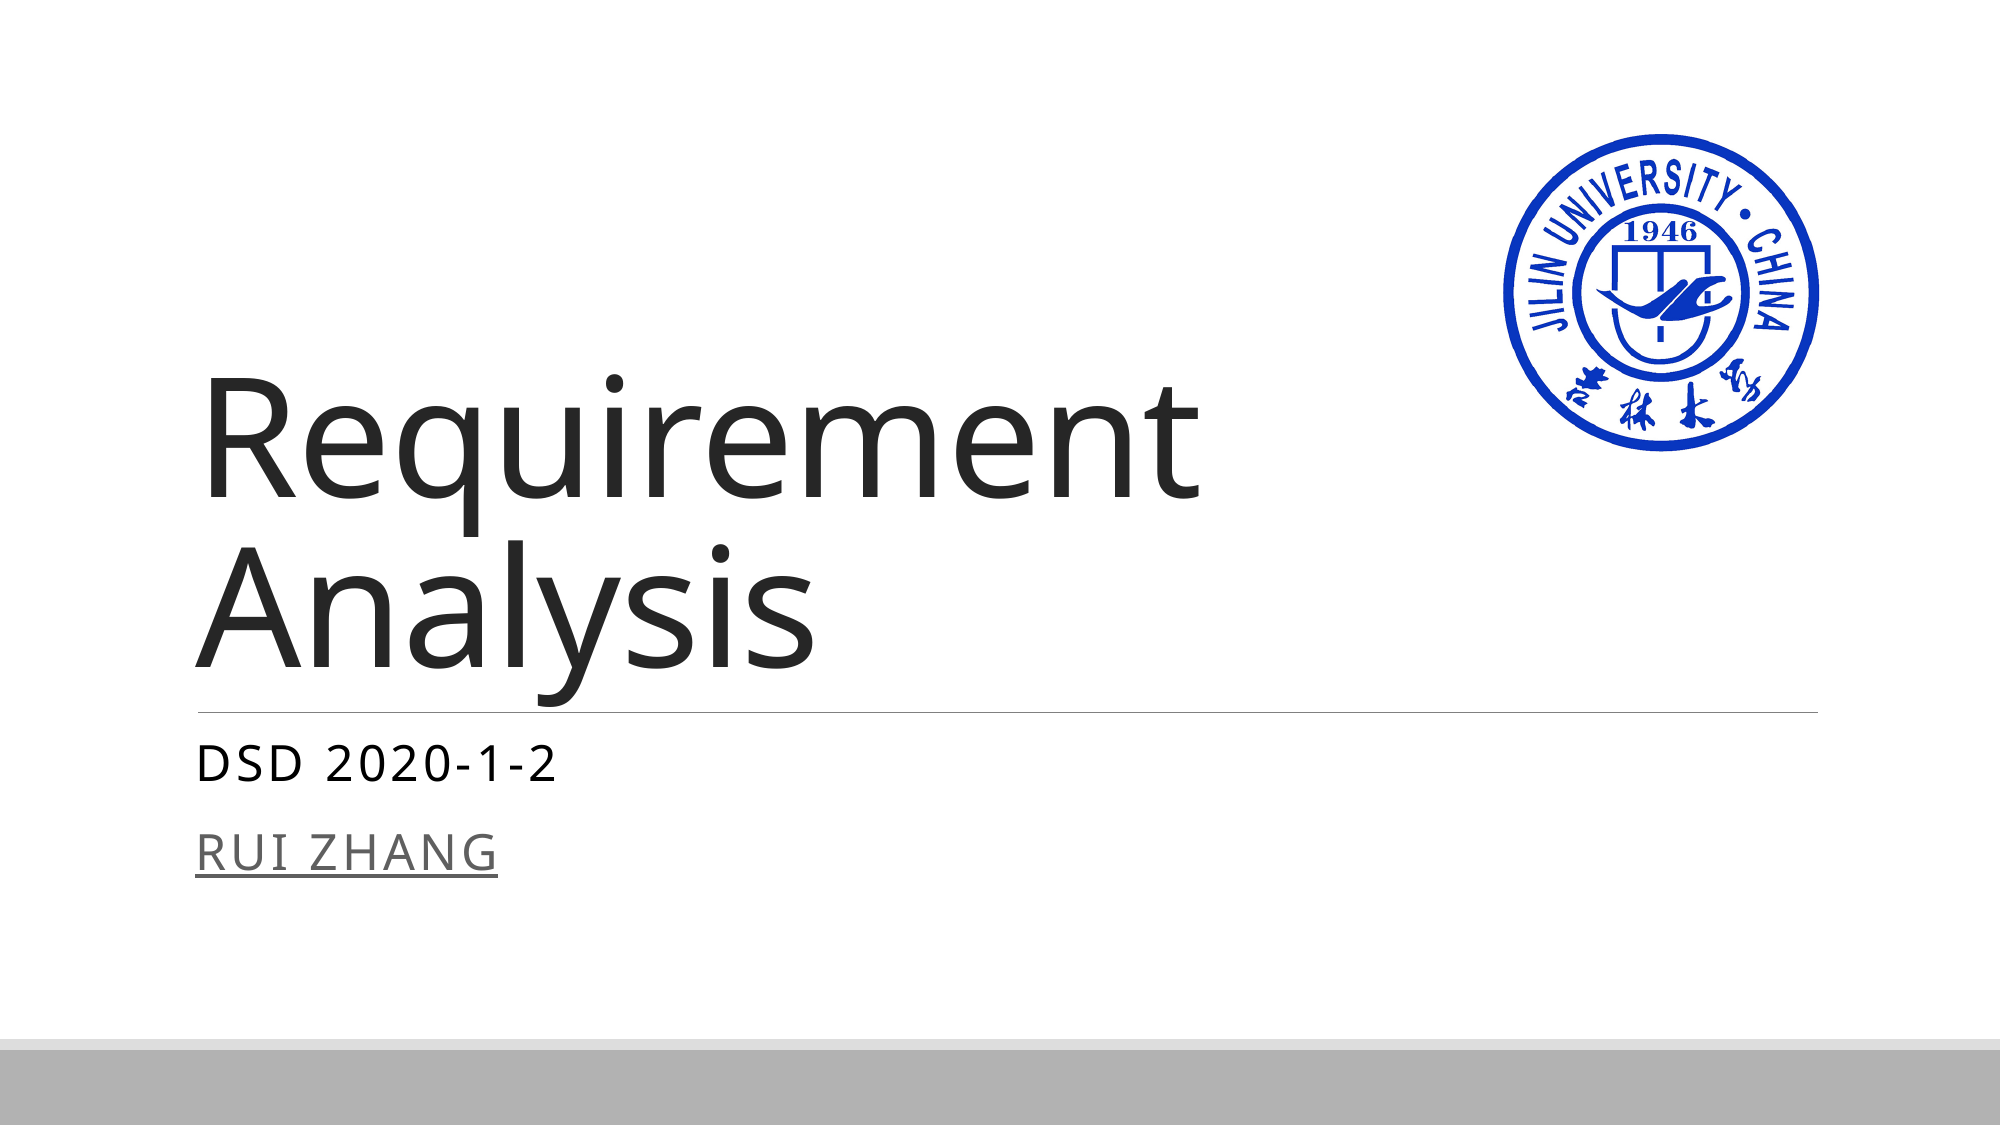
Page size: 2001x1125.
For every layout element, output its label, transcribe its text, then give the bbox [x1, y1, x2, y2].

subtitle DSD 2020-1-2 Rui ZHANG [180, 730, 1831, 919]
title Requirement Analysis [180, 124, 1830, 710]
